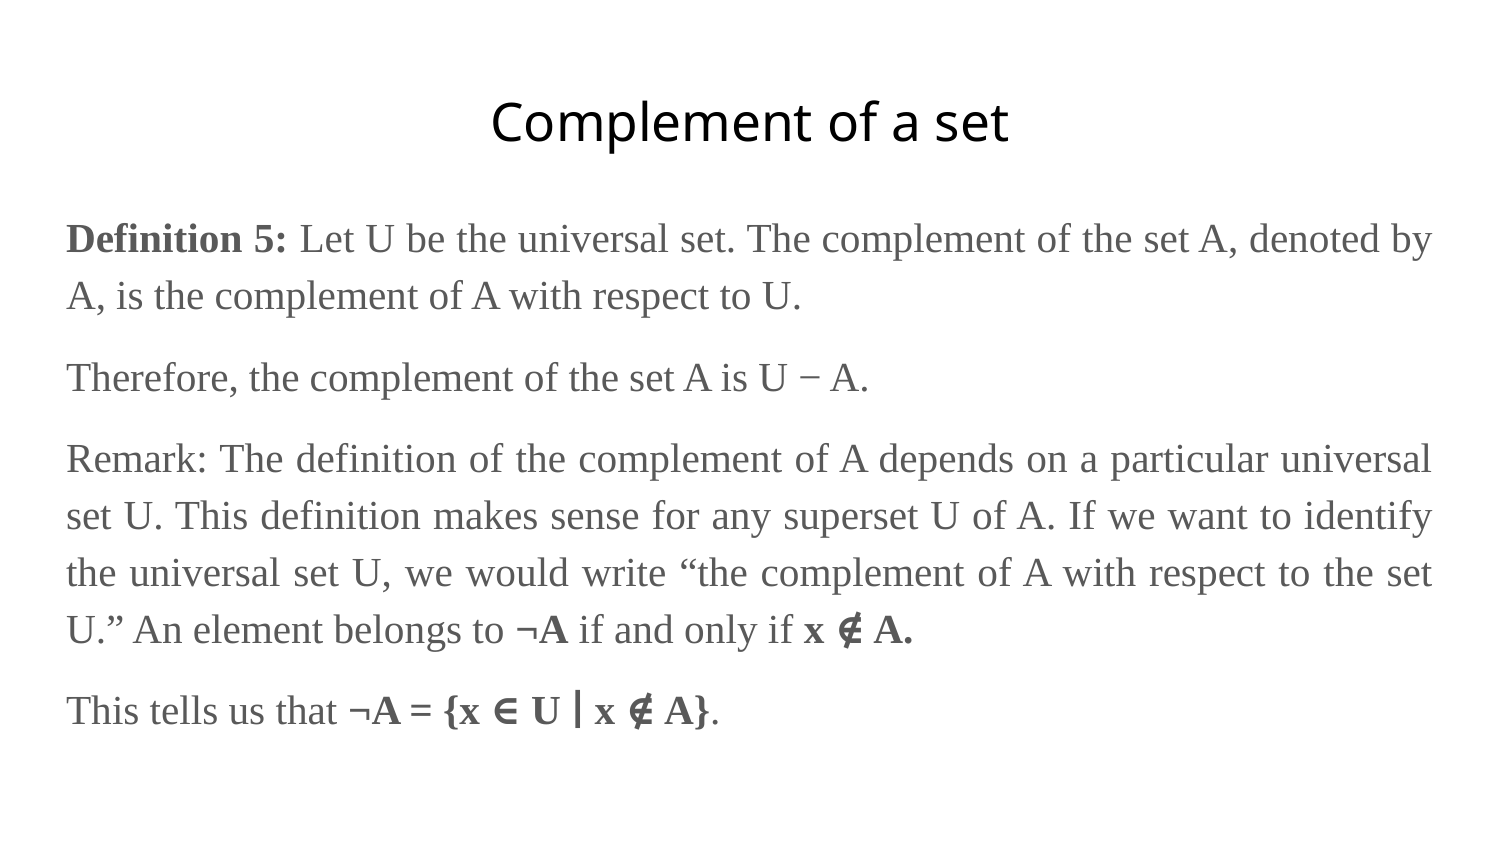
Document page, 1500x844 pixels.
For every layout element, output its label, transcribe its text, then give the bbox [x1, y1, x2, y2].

title Complement of a set [51, 72, 1449, 167]
list Definition 5: Let U be the universal set. The complement of the set A, denoted by A, is the complement of A with respect to U. Therefore, the complement of the set A is U − A. Remark: The definition of the complement of A depends on a particular universal set U. This definition makes sense for any superset U of A. If we want to identify the universal set U, we would write “the complement of A with respect to the set U.” An element belongs to ¬A if and only if x ∉ A. This tells us that ¬A = {x ∈ U ∣ x ∉ A}. [51, 189, 1449, 750]
